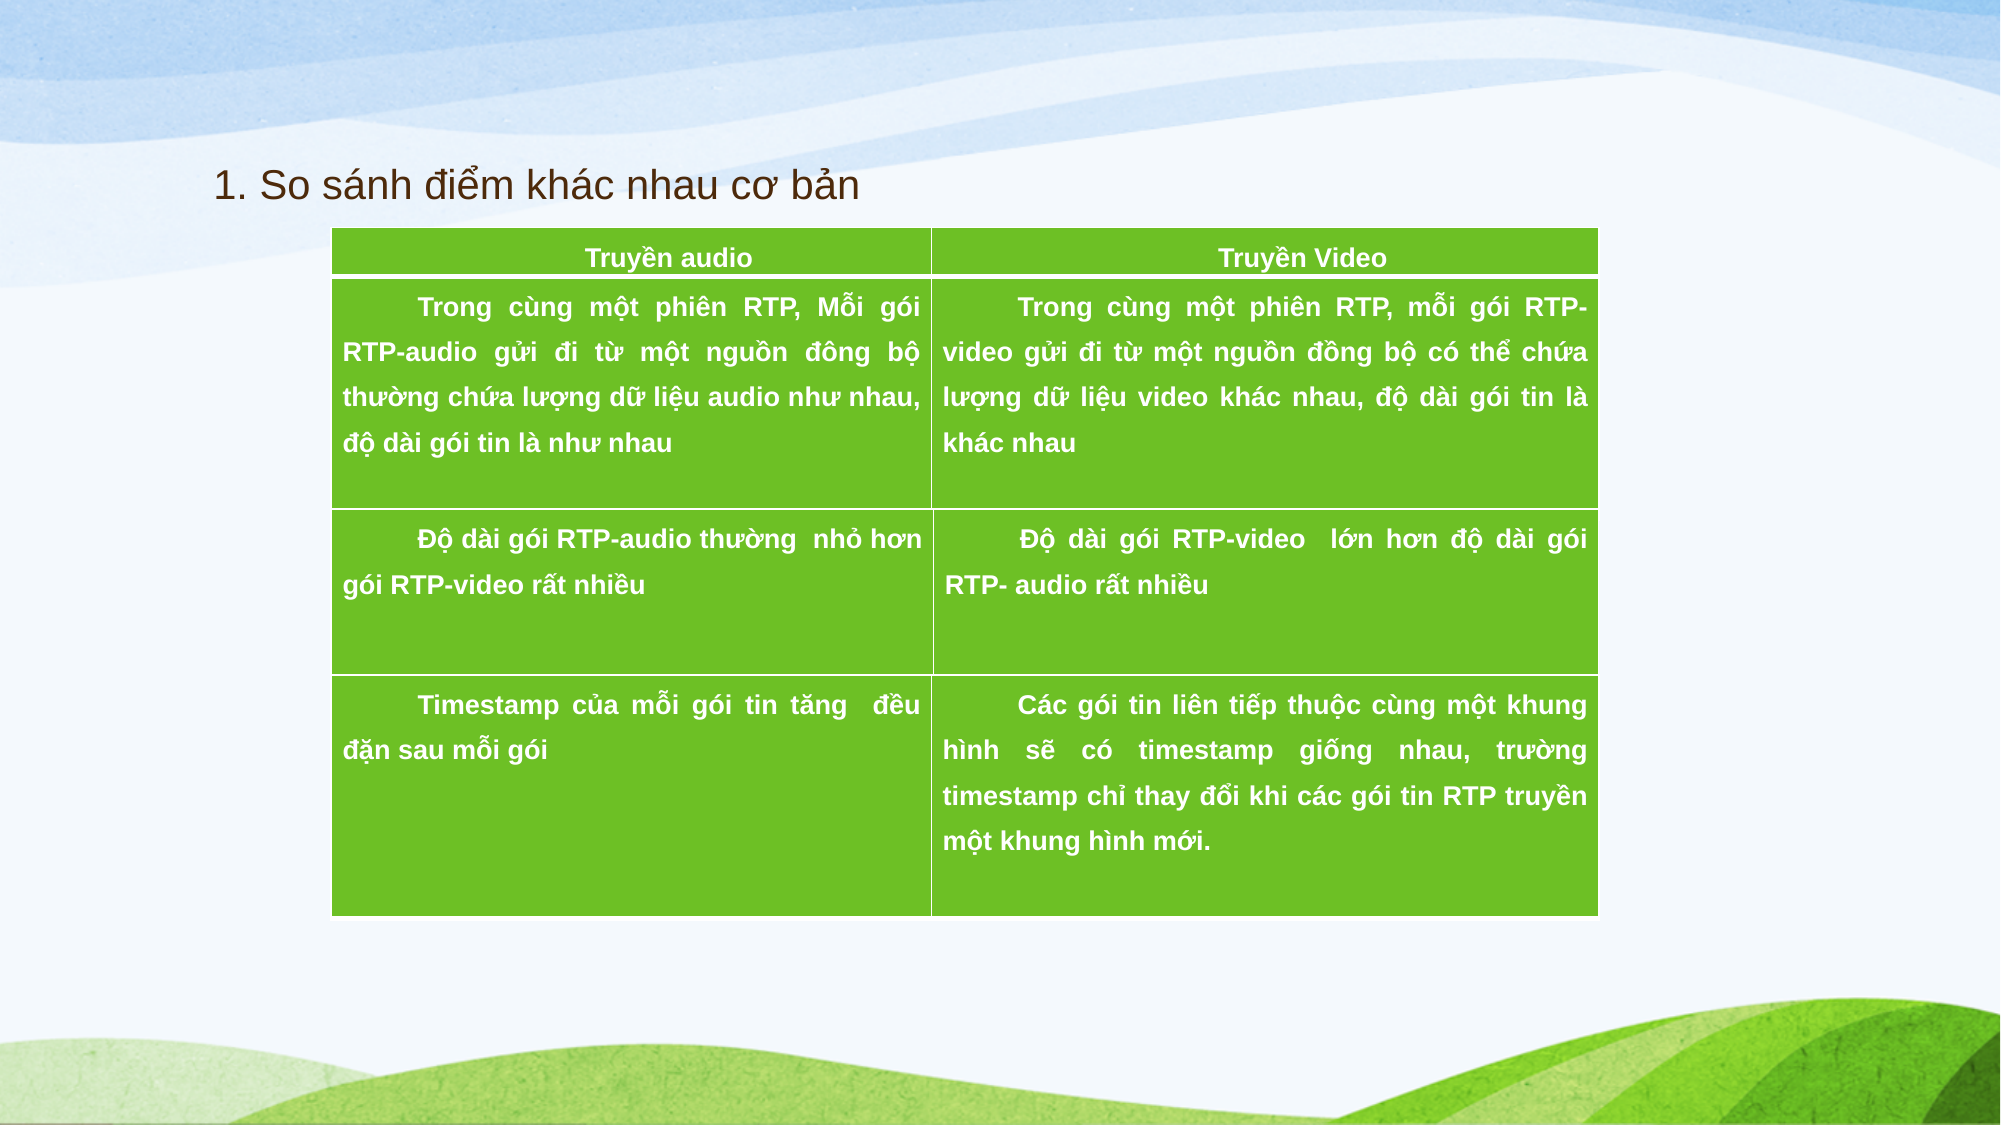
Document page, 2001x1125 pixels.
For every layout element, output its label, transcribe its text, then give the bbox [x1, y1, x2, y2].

text_box 1. So sánh điểm khác nhau cơ bản [198, 125, 1719, 215]
table_header Timestamp của mỗi gói tin tăng đều đặn sau mỗi gói [332, 676, 931, 916]
table_cell Trong cùng một phiên RTP, Mỗi gói RTP-audio gửi đi từ một nguồn đông bộ thường chứa lượng dữ liệu audio như nhau, độ dài gói tin là như nhau [332, 279, 931, 508]
table_header Độ dài gói RTP-video lớn hơn độ dài gói RTP- audio rất nhiều [934, 510, 1598, 674]
table_header Các gói tin liên tiếp thuộc cùng một khung hình sẽ có timestamp giống nhau, trường timestamp chỉ thay đổi khi các gói tin RTP truyền một khung hình mới. [932, 676, 1598, 916]
table_cell Trong cùng một phiên RTP, mỗi gói RTP-video gửi đi từ một nguồn đồng bộ có thể chứa lượng dữ liệu video khác nhau, độ dài gói tin là khác nhau [932, 279, 1598, 508]
table_header Độ dài gói RTP-audio thường nhỏ hơn gói RTP-video rất nhiều [332, 510, 933, 674]
table_header Truyền audio [332, 228, 931, 274]
picture [0, 0, 2001, 1125]
table_header Truyền Video [932, 228, 1598, 274]
